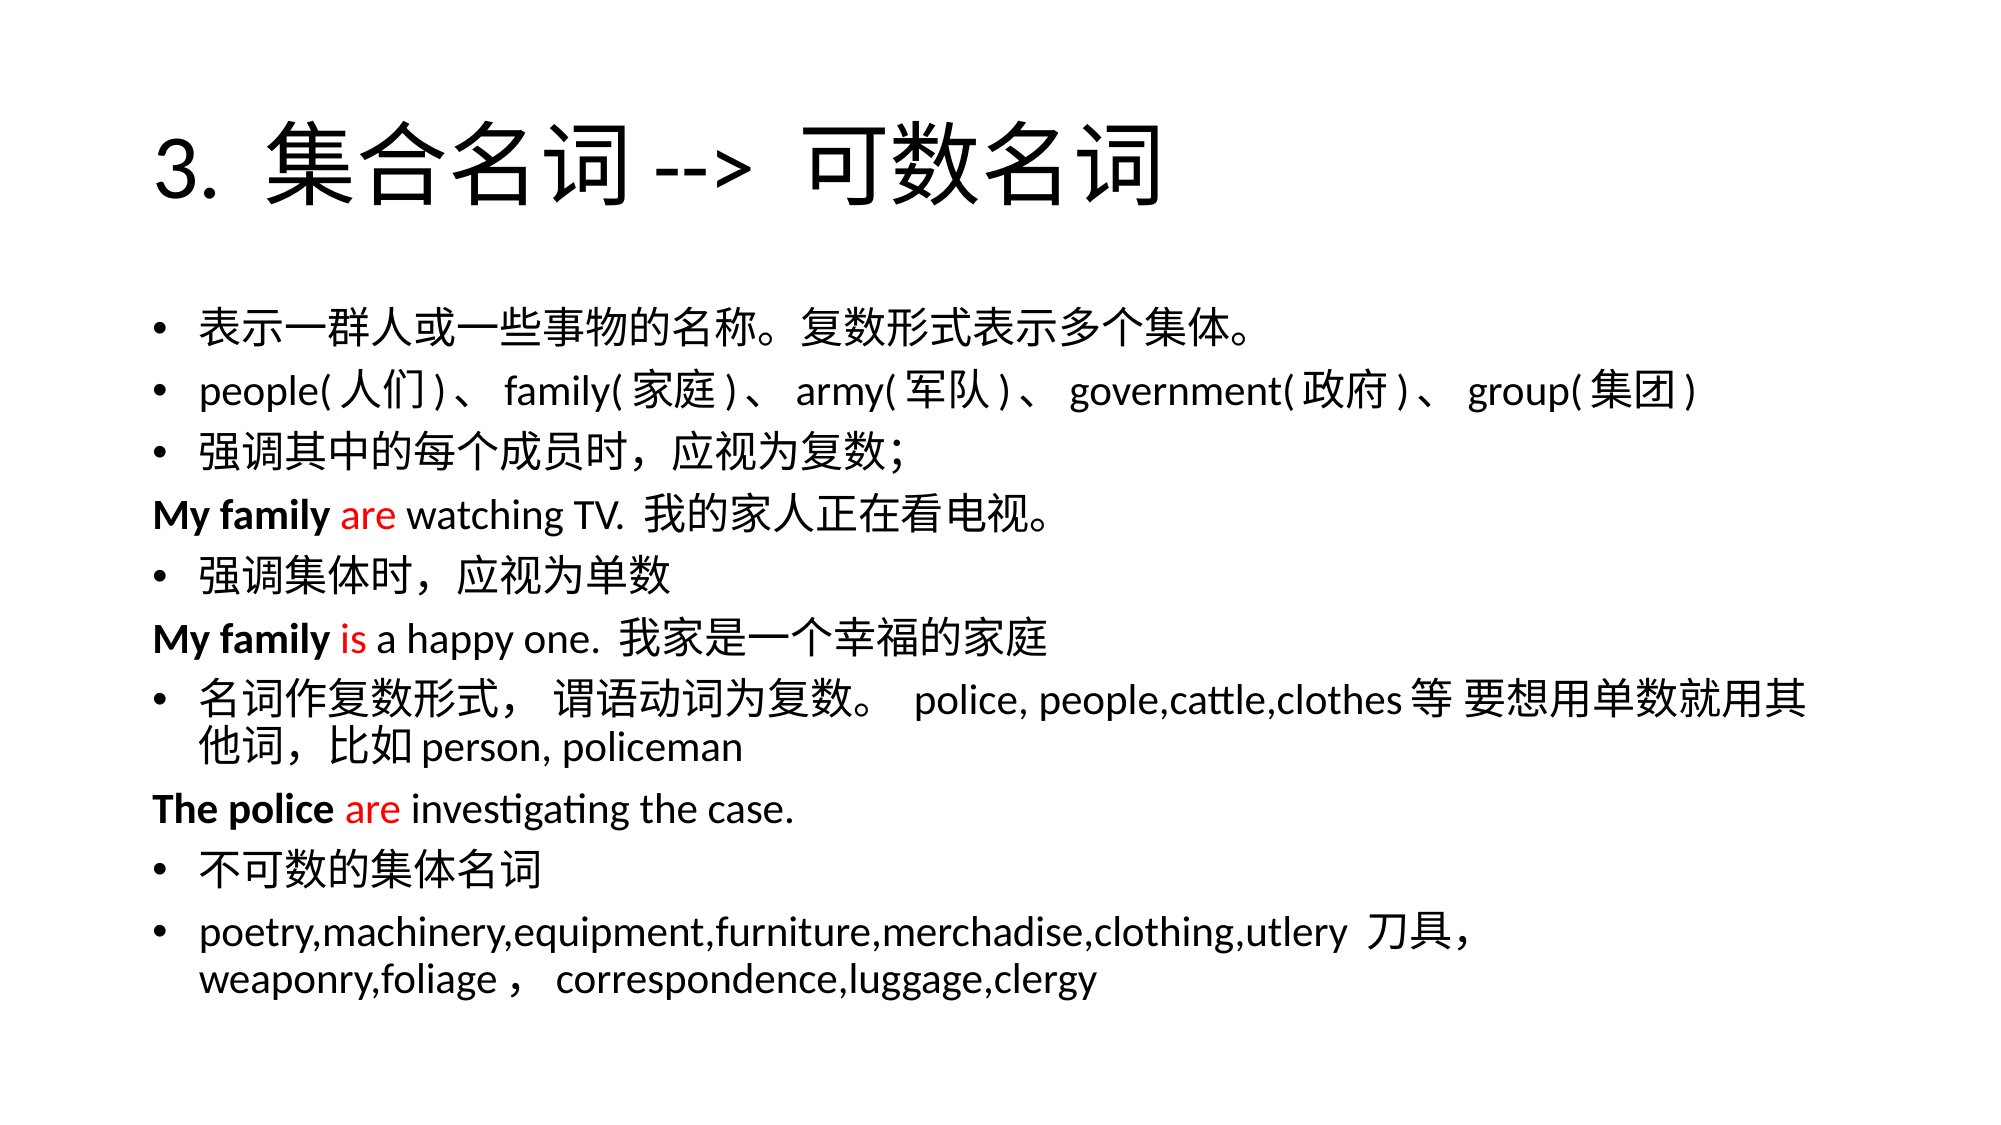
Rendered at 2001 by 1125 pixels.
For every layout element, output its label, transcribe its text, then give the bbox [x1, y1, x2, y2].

list 表示一群人或一些事物的名称。复数形式表示多个集体。 people(人们)、family(家庭)、army(军队)、government(政府)、group(集团) 强调其中的每个成员时，应视为复数； My family are watching TV. 我的家人正在看电视。 强调集体时，应视为单数 My family is a happy one. 我家是一个幸福的家庭 名词作复数形式， 谓语动词为复数。 police, people,cattle,clothes等 要想用单数就用其他词，比如person, policeman The police are investigating the case. 不可数的集体名词 poetry,machinery,equipment,furniture,merchadise,clothing,utlery 刀具， weaponry,foliage，correspondence,luggage,clergy [137, 299, 1863, 1014]
title 3. 集合名词--> 可数名词 [137, 59, 1863, 278]
